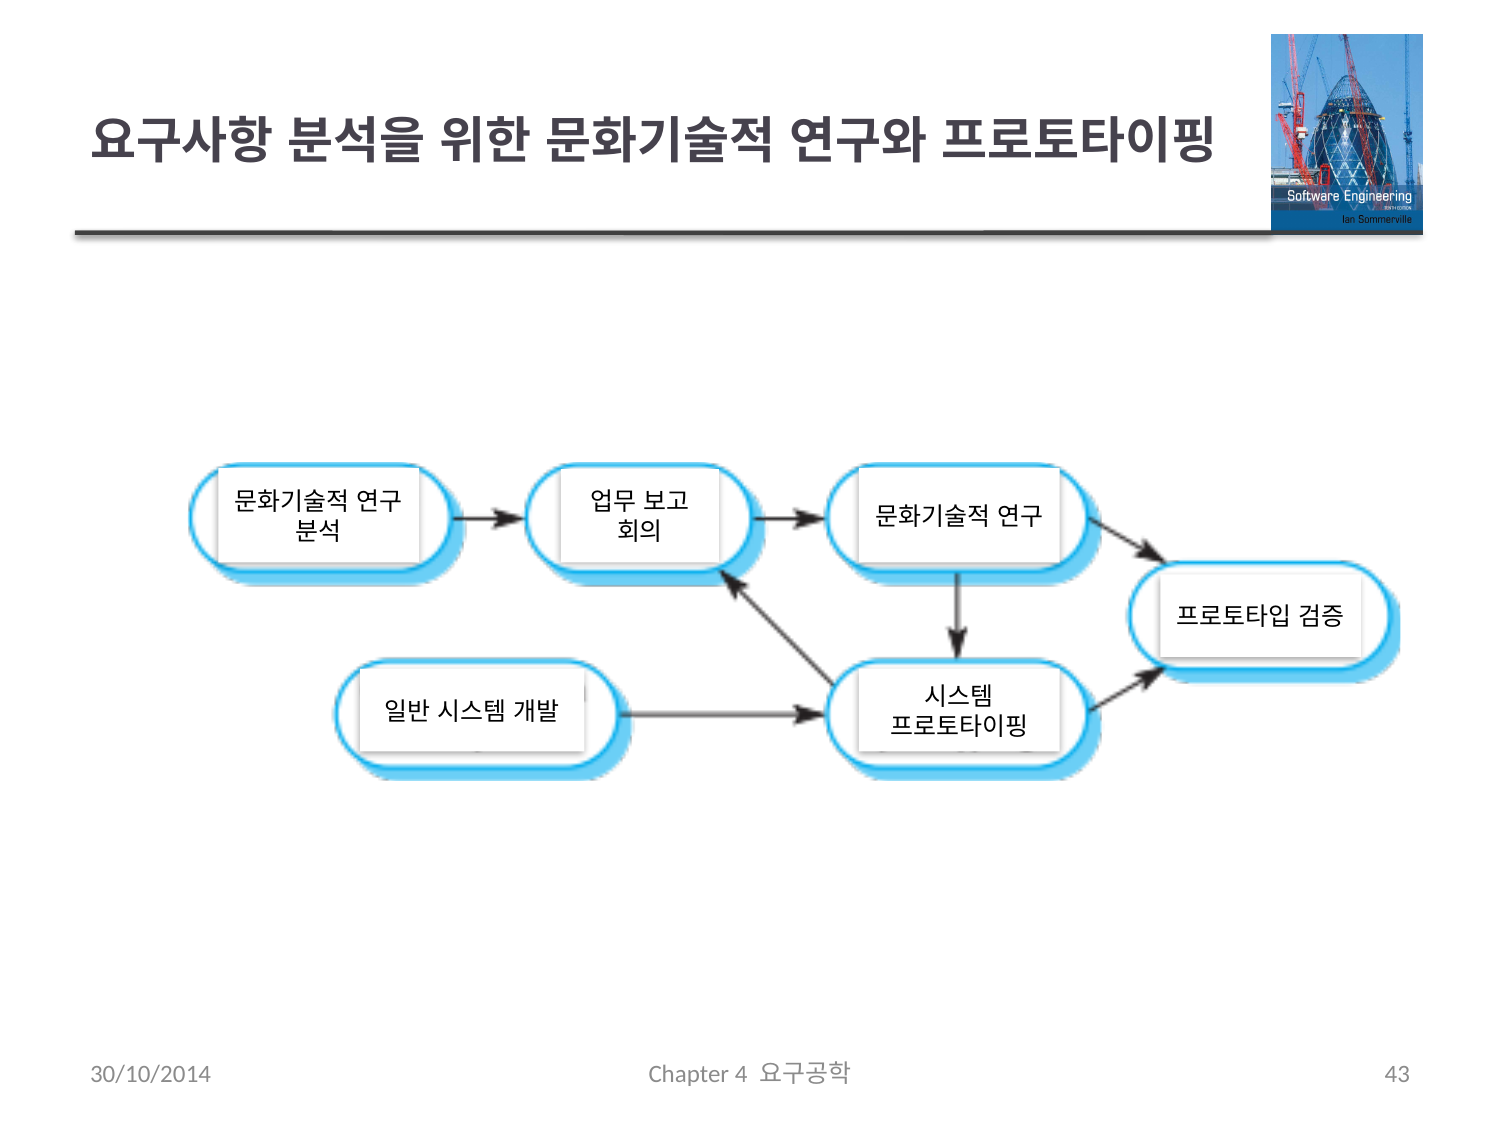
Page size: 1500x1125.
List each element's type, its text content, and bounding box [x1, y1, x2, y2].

footer Chapter 4 요구공학 [512, 1042, 988, 1103]
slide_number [75, 1042, 425, 1103]
picture [187, 462, 1401, 781]
picture [1271, 34, 1423, 230]
slide_number 43 [1074, 1042, 1425, 1103]
title 요구사항 분석을 위한 문화기술적 연구와 프로토타이핑 [74, 44, 1272, 233]
